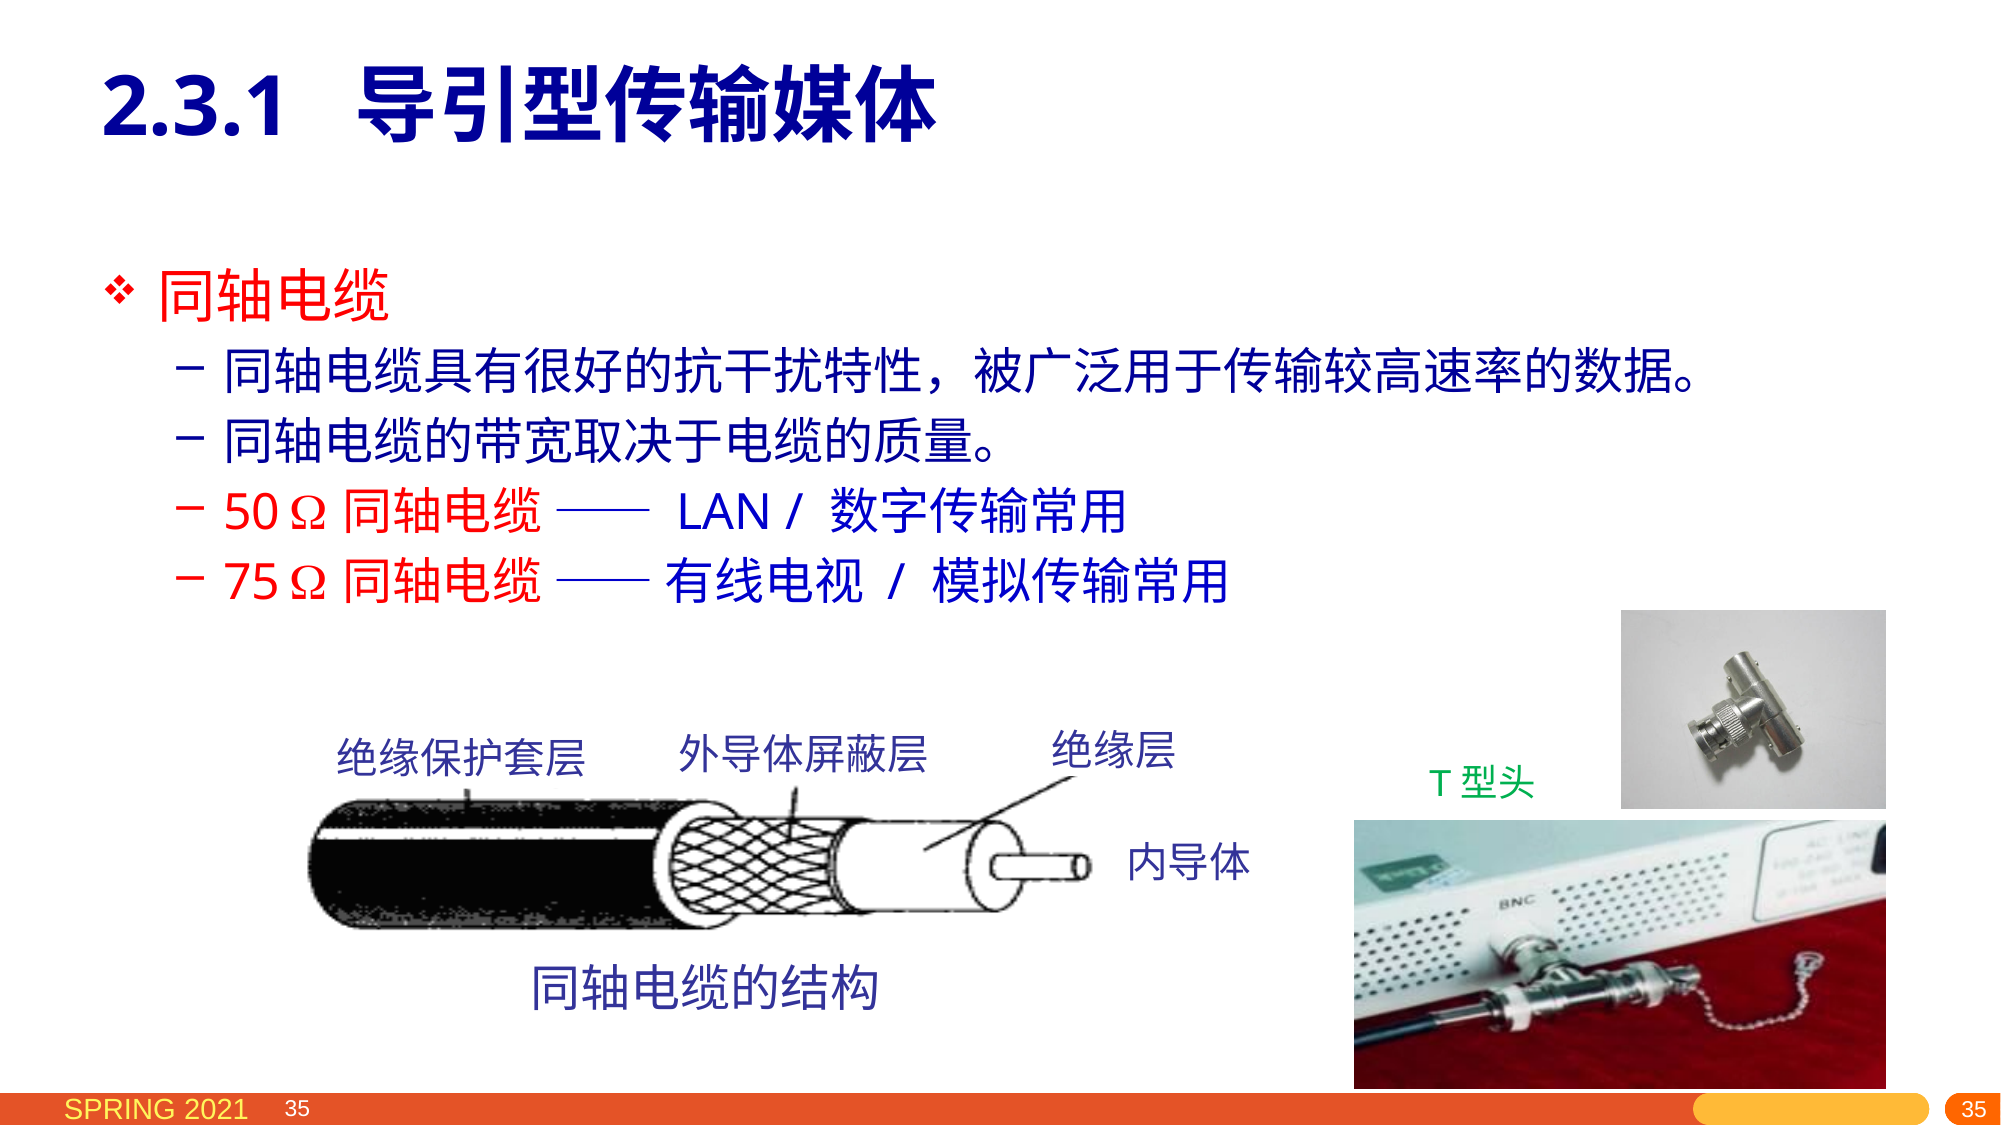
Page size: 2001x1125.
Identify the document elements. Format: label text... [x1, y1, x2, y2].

title 2.3.1 导引型传输媒体 [86, 42, 1914, 161]
text_box 同轴电缆的结构 [322, 953, 1089, 1024]
picture [1621, 610, 1887, 810]
picture [1354, 819, 1887, 1090]
text_box T型头 [1414, 751, 1615, 812]
list 同轴电缆 同轴电缆具有很好的抗干扰特性，被广泛用于传输较高速率的数据。 同轴电缆的带宽取决于电缆的质量。 50  同轴电缆 —— LAN / 数字传输常用 75  同轴电缆 —— 有线电视 / 模拟传输常用 [86, 252, 1914, 1047]
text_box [255, 715, 1284, 945]
